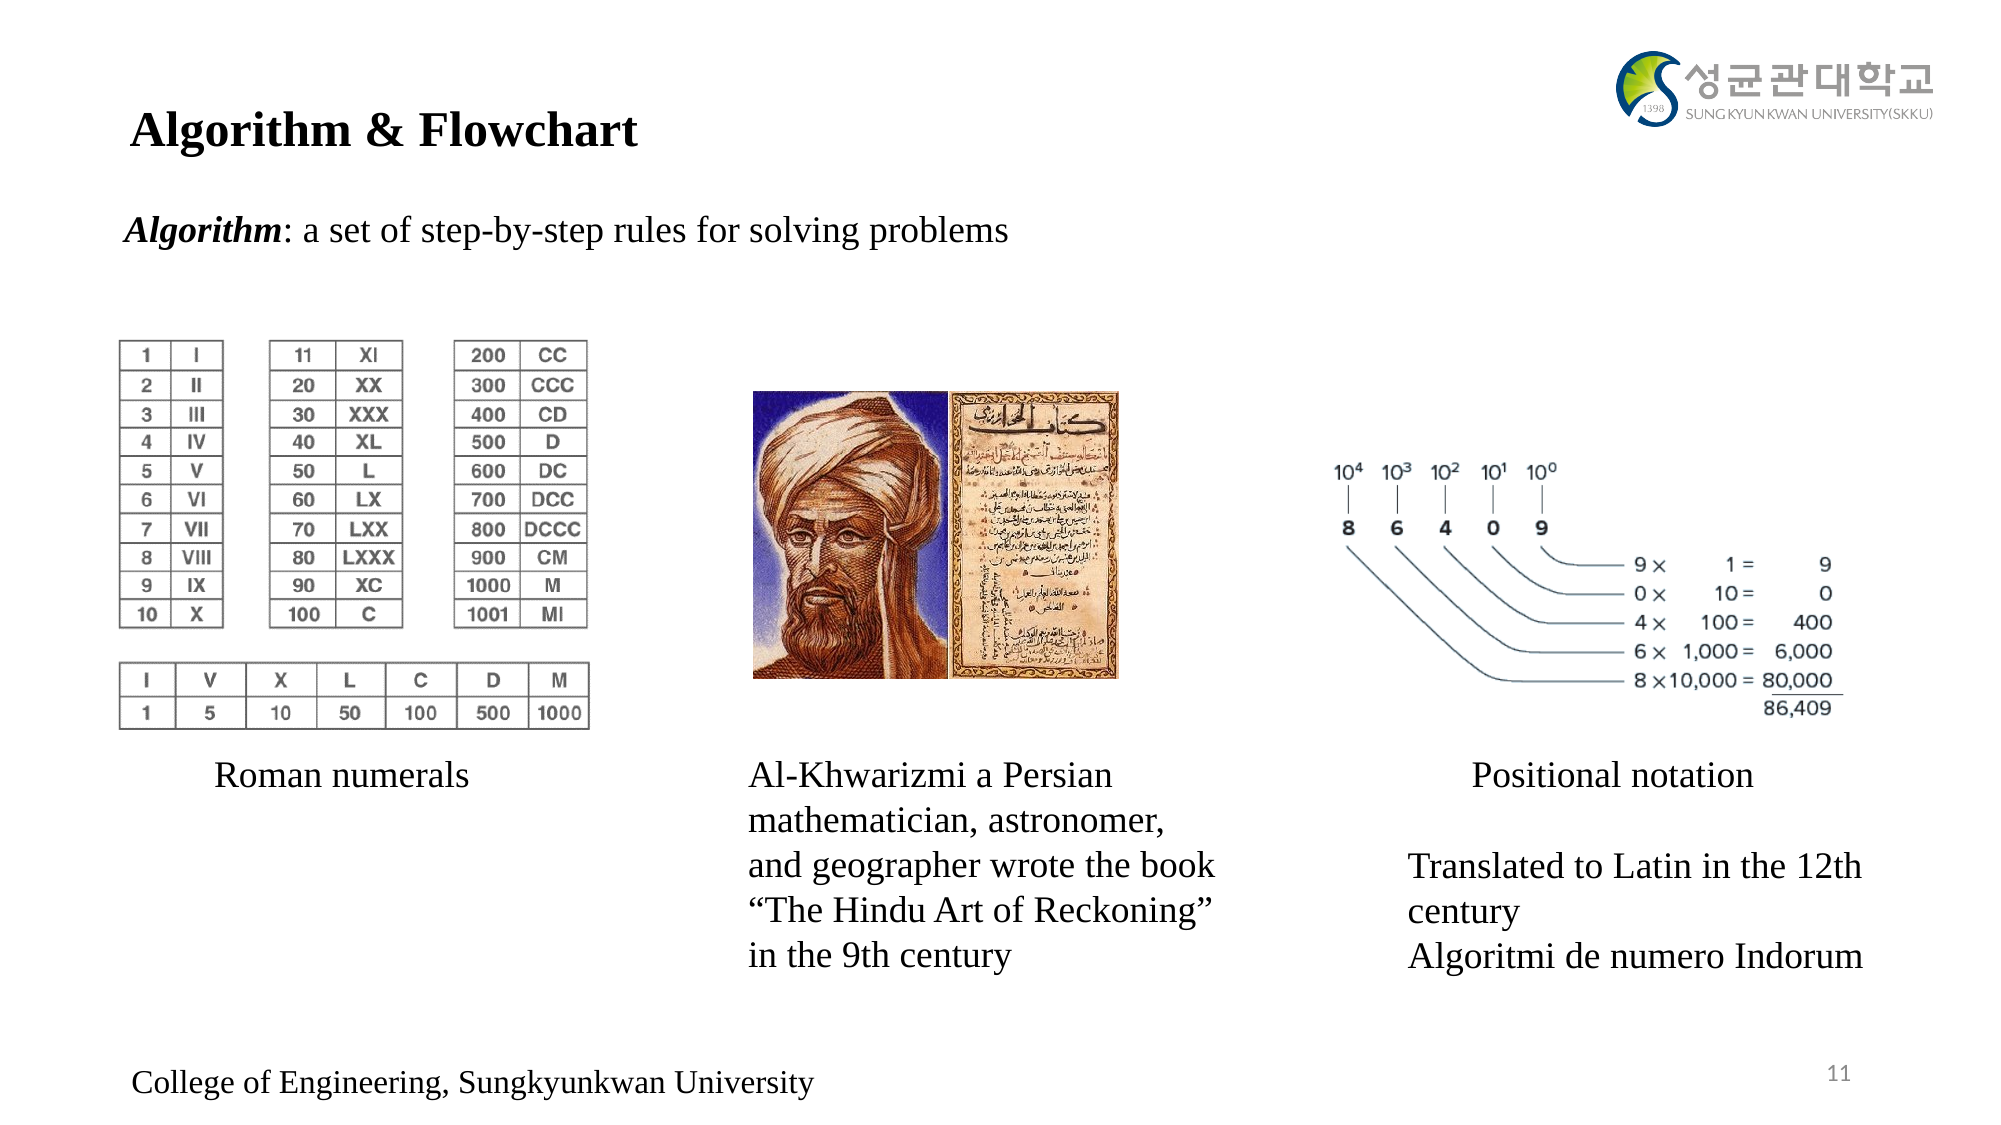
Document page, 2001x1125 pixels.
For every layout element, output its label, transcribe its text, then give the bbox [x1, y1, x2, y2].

picture [112, 333, 593, 737]
text_box Algorithm & Flowchart [114, 88, 654, 164]
text_box Algorithm: a set of step-by-step rules for solving problems [109, 197, 1205, 258]
slide_number 11 [1416, 1042, 1867, 1102]
text_box Positional notation [1456, 742, 1770, 803]
picture [1300, 441, 1855, 737]
text_box College of Engineering, Sungkyunkwan University [116, 1053, 831, 1108]
picture [752, 391, 1119, 679]
text_box Roman numerals [199, 742, 506, 803]
text_box Translated to Latin in the 12th century Algoritmi de numero Indorum [1392, 833, 1891, 983]
picture [1616, 51, 1933, 127]
text_box Al-Khwarizmi a Persian mathematician, astronomer, and geographer wrote the book “The Hindu Art of Reckoning” in the 9th century [733, 742, 1231, 983]
